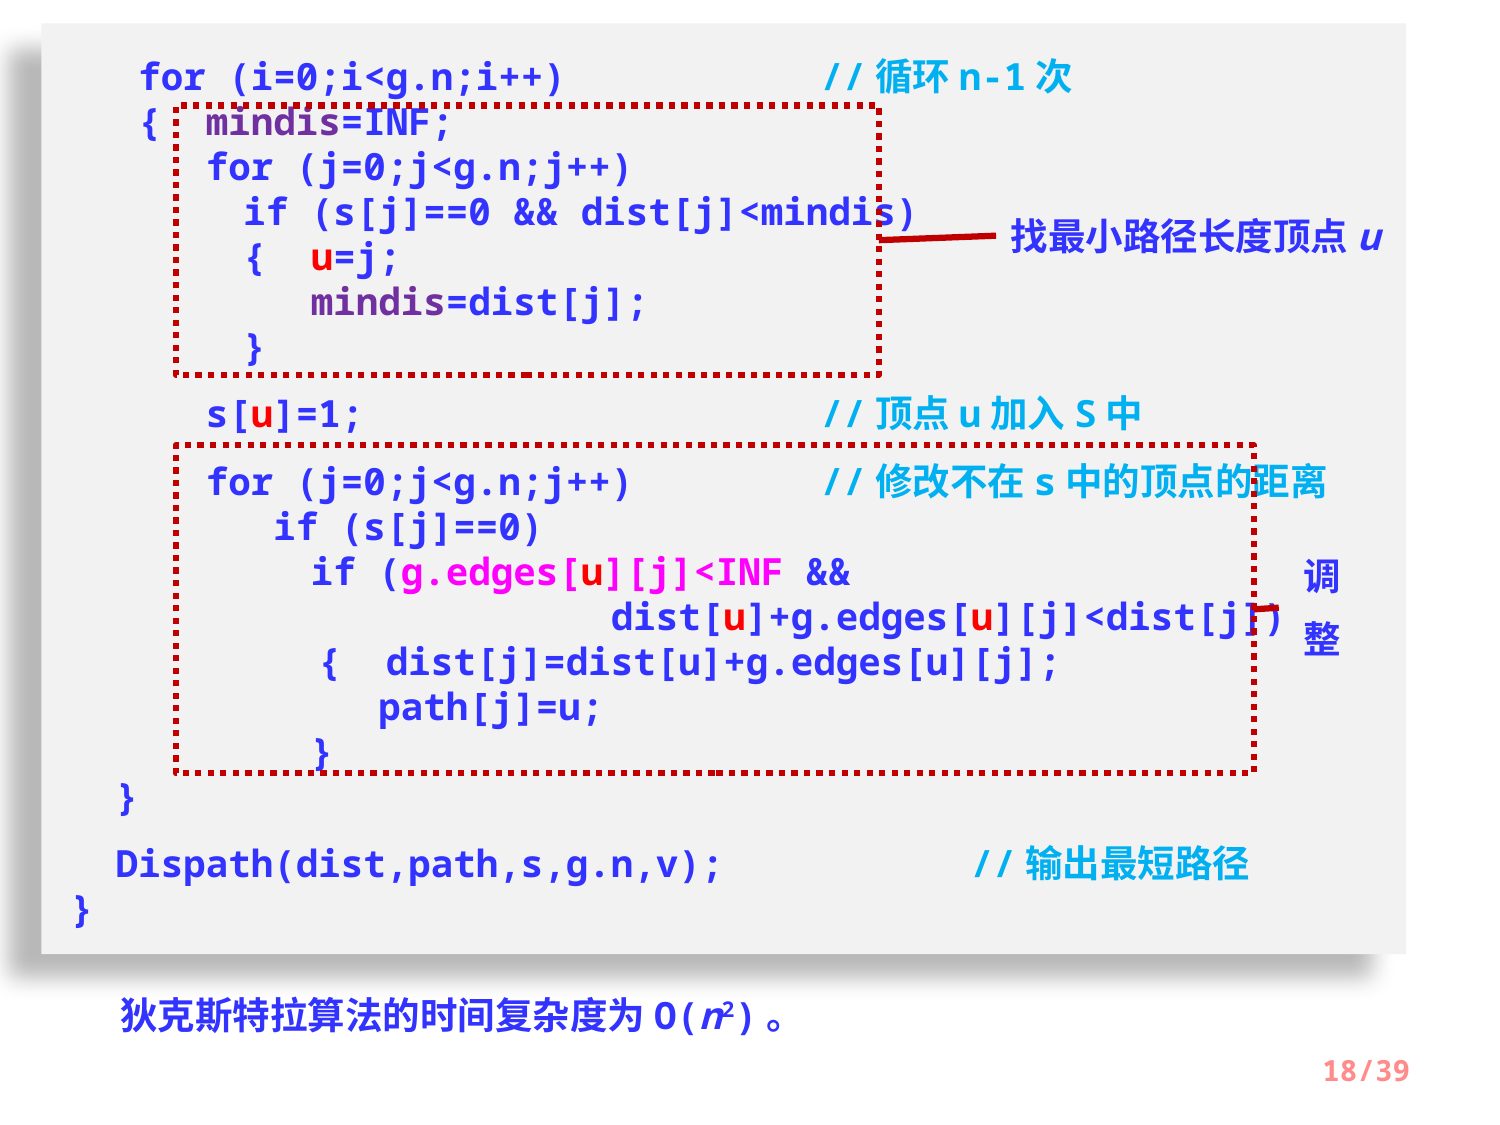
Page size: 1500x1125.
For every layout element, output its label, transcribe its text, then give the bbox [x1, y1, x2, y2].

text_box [175, 445, 1372, 774]
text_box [175, 105, 1430, 376]
text_box for (i=0;i<g.n;i++) //循环n-1次 { mindis=INF; for (j=0;j<g.n;j++) if (s[j]==0 && dist[j]<mindis) { u=j; mindis=dist[j]; } s[u]=1; //顶点u加入S中 for (j=0;j<g.n;j++) //修改不在s中的顶点的距离 if (s[j]==0) if (g.edges[u][j]<INF && dist[u]+g.edges[u][j]<dist[j]) { dist[j]=dist[u]+g.edges[u][j]; path[j]=u; } } Dispath(dist,path,s,g.n,v); //输出最短路径 } [41, 23, 1407, 955]
text_box 狄克斯特拉算法的时间复杂度为O(n2)。 [105, 984, 821, 1045]
slide_number 18/39 [1074, 1042, 1425, 1103]
